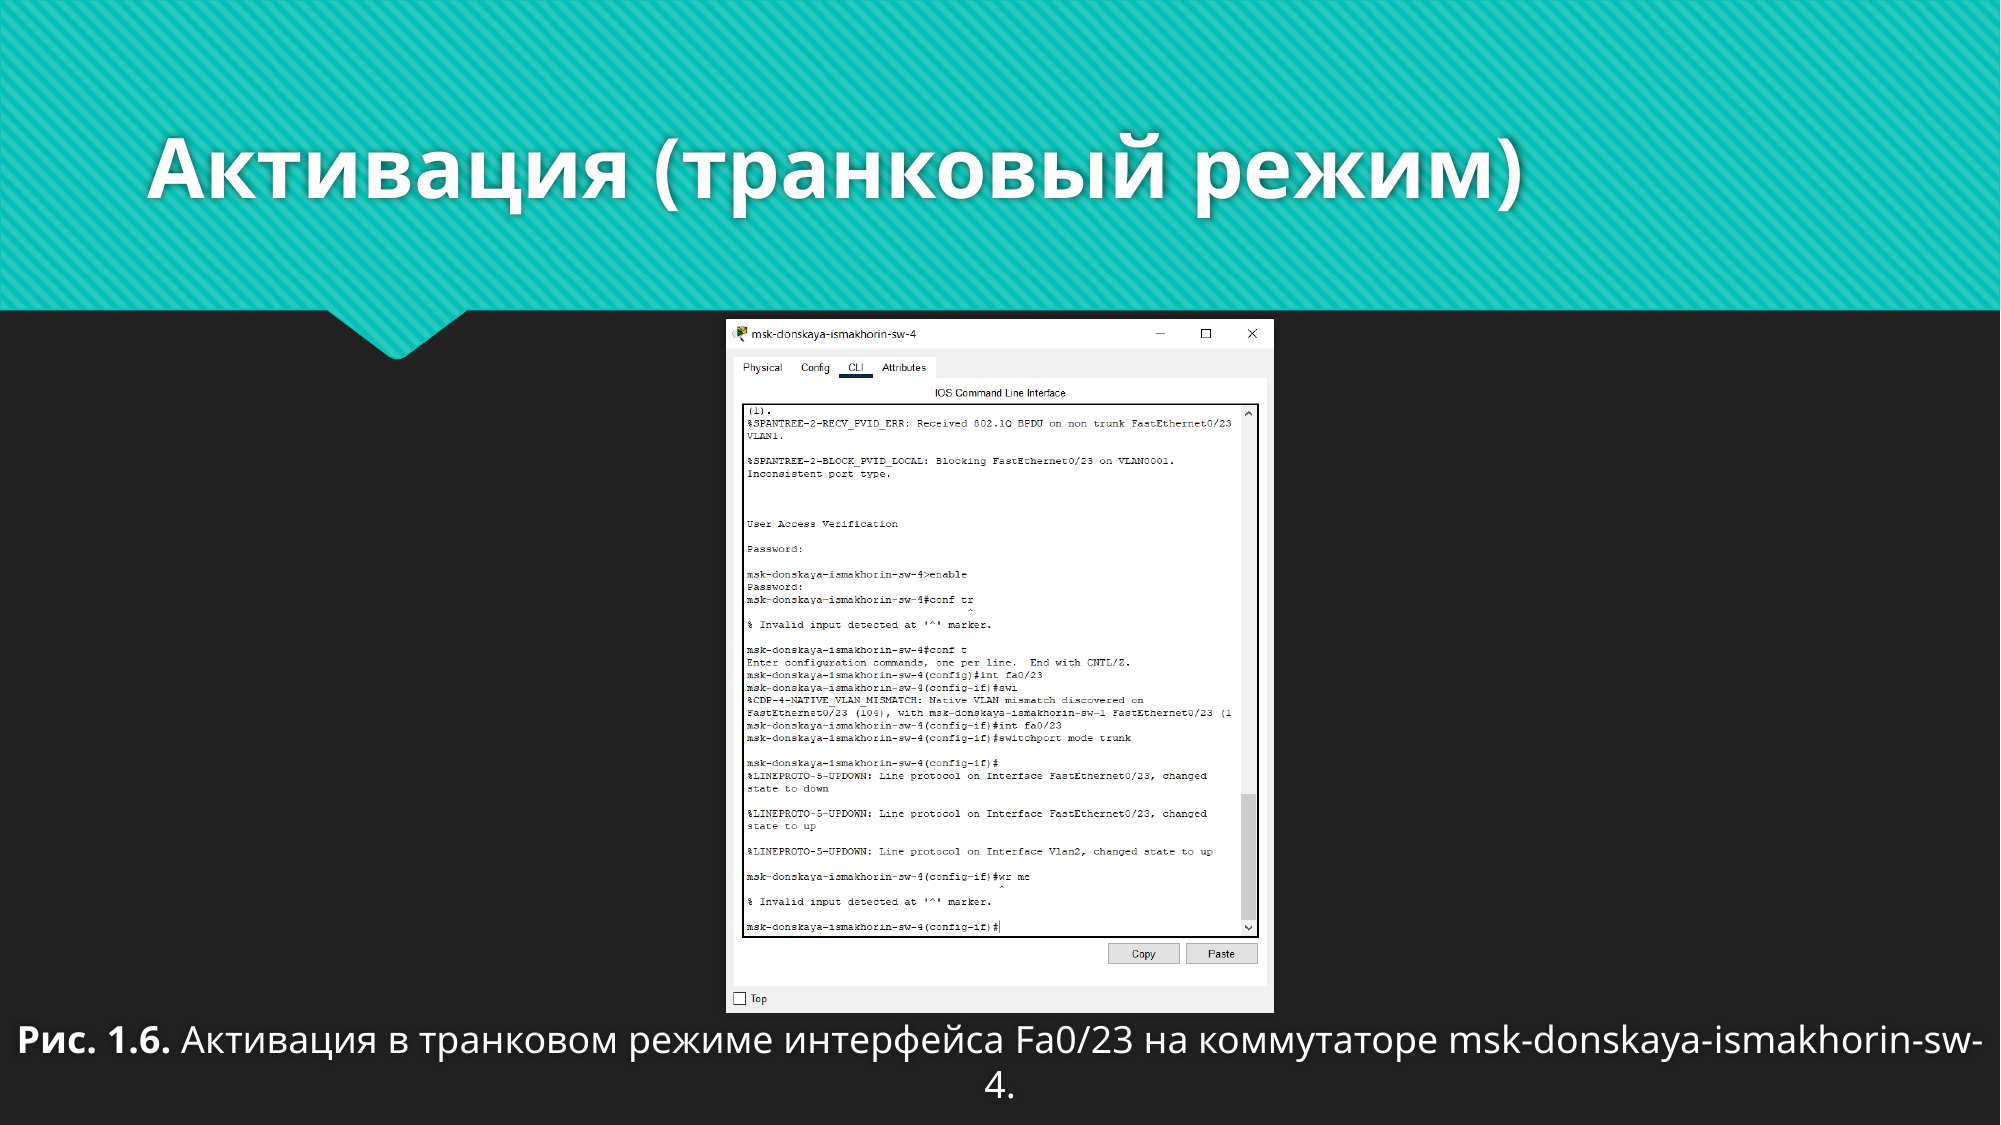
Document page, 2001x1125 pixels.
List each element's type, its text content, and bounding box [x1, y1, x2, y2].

title Активация (транковый режим) [132, 103, 1868, 223]
text_box Рис. 1.6. Активация в транковом режиме интерфейса Fa0/23 на коммутаторе msk-donskaya-ismakhorin-sw-4. [0, 981, 2000, 1125]
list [726, 319, 1274, 1013]
